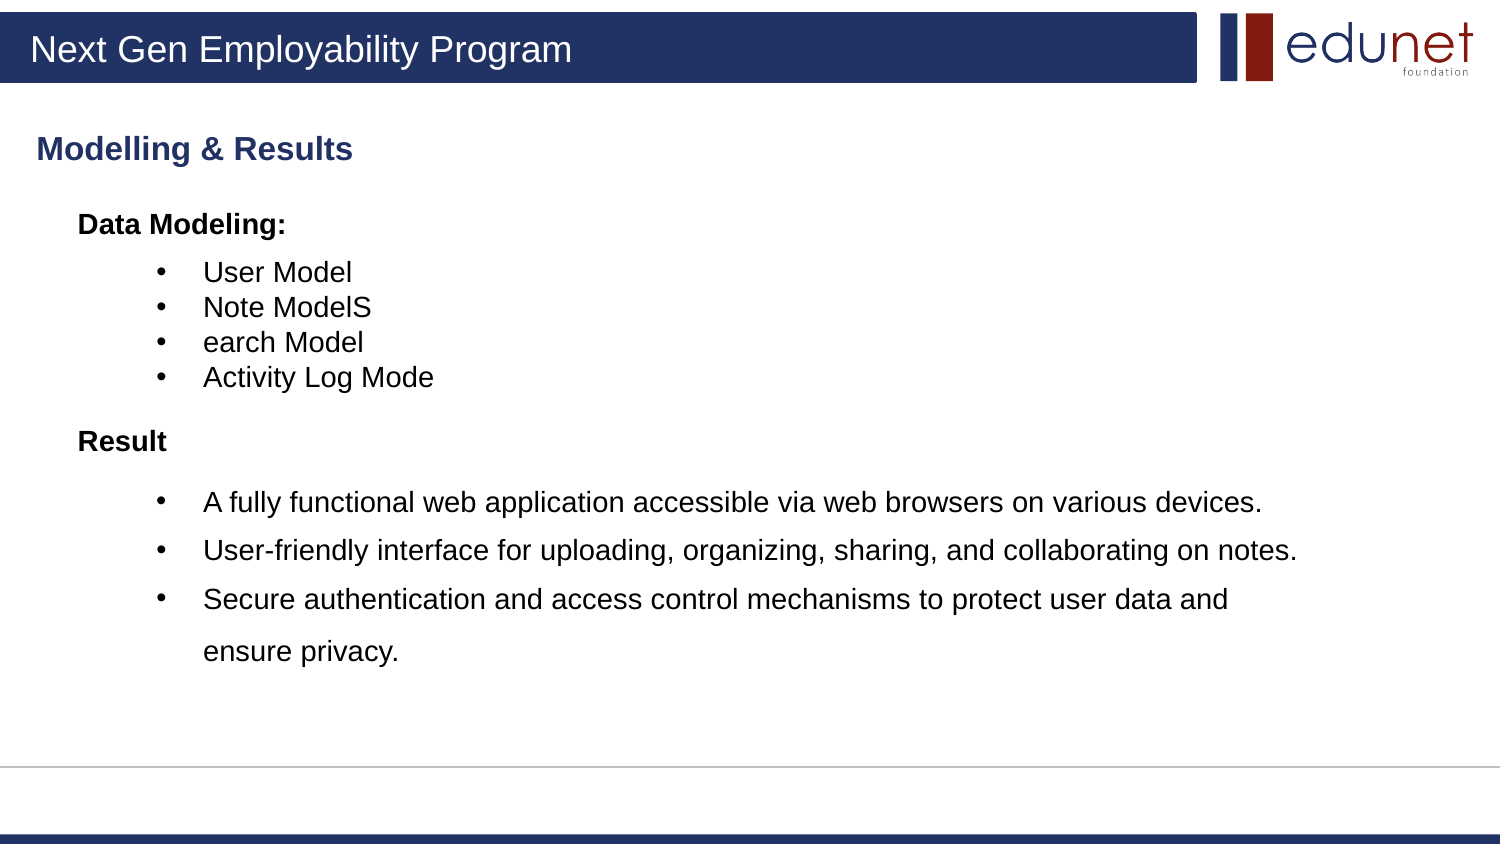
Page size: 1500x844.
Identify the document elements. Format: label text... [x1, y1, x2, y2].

text_box Secure authentication and access control mechanisms to protect user data and ensure privacy. [140, 555, 1328, 675]
text_box Result [62, 415, 720, 465]
text_box User-friendly interface for uploading, organizing, sharing, and collaborating on notes. [140, 506, 1378, 574]
text_box A fully functional web application accessible via web browsers on various devices. [140, 458, 1306, 506]
picture [1279, 14, 1482, 83]
title Modelling & Results [21, 111, 504, 165]
text_box User Model Note ModelS earch Model Activity Log Mode [140, 246, 797, 401]
text_box Data Modeling: [62, 197, 344, 248]
